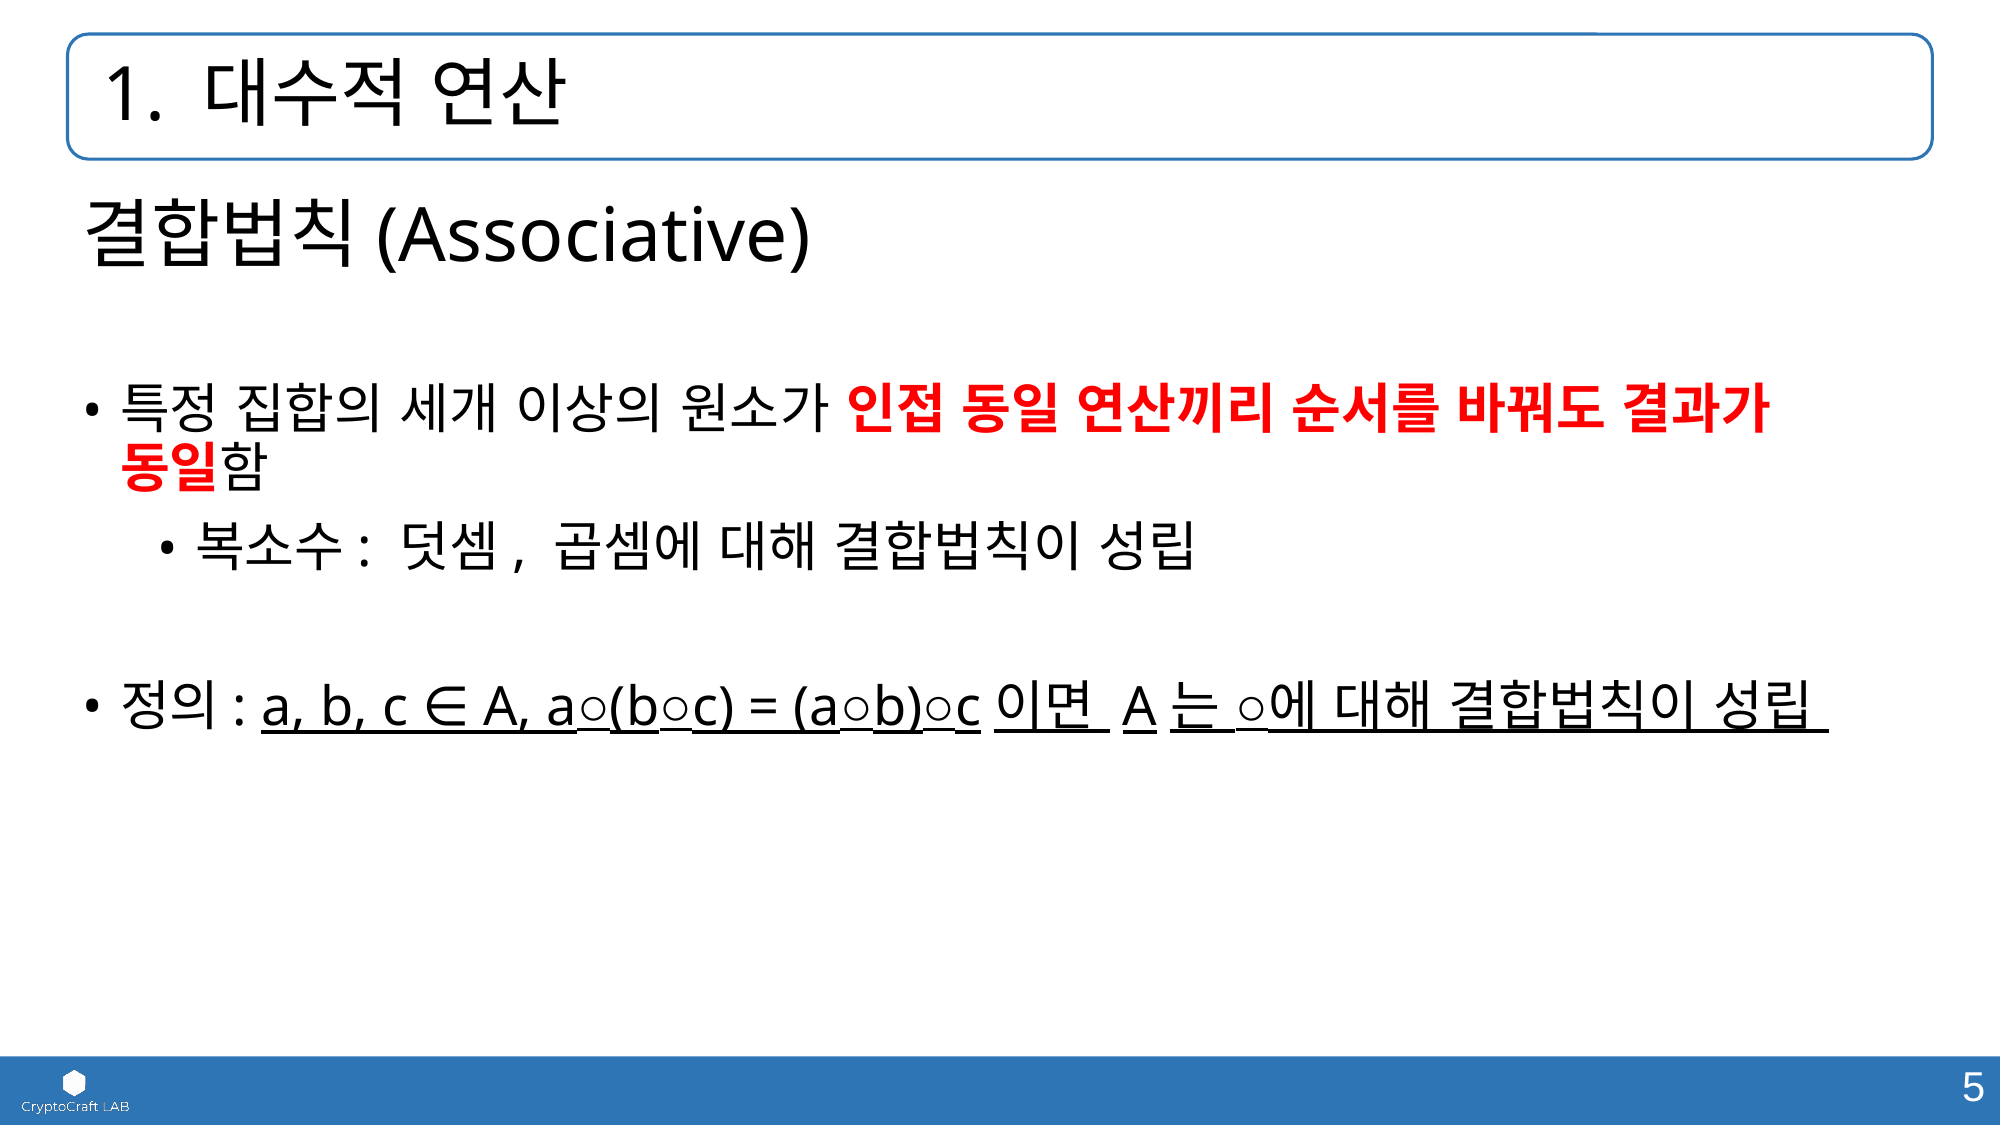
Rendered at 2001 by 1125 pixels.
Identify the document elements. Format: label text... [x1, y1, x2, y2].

title 1. 대수적 연산 [67, 34, 1933, 160]
list 결합법칙(Associative) 특정 집합의 세개 이상의 원소가 인접 동일 연산끼리 순서를 바꿔도 결과가 동일함 복소수: 덧셈, 곱셈에 대해 결합법칙이 성립 정의: a, b, c ∈ A, a○(b○c) = (a○b)○c이면 A는 ○에 대해 결합법칙이 성립 [67, 189, 1933, 1019]
picture [13, 1061, 138, 1123]
